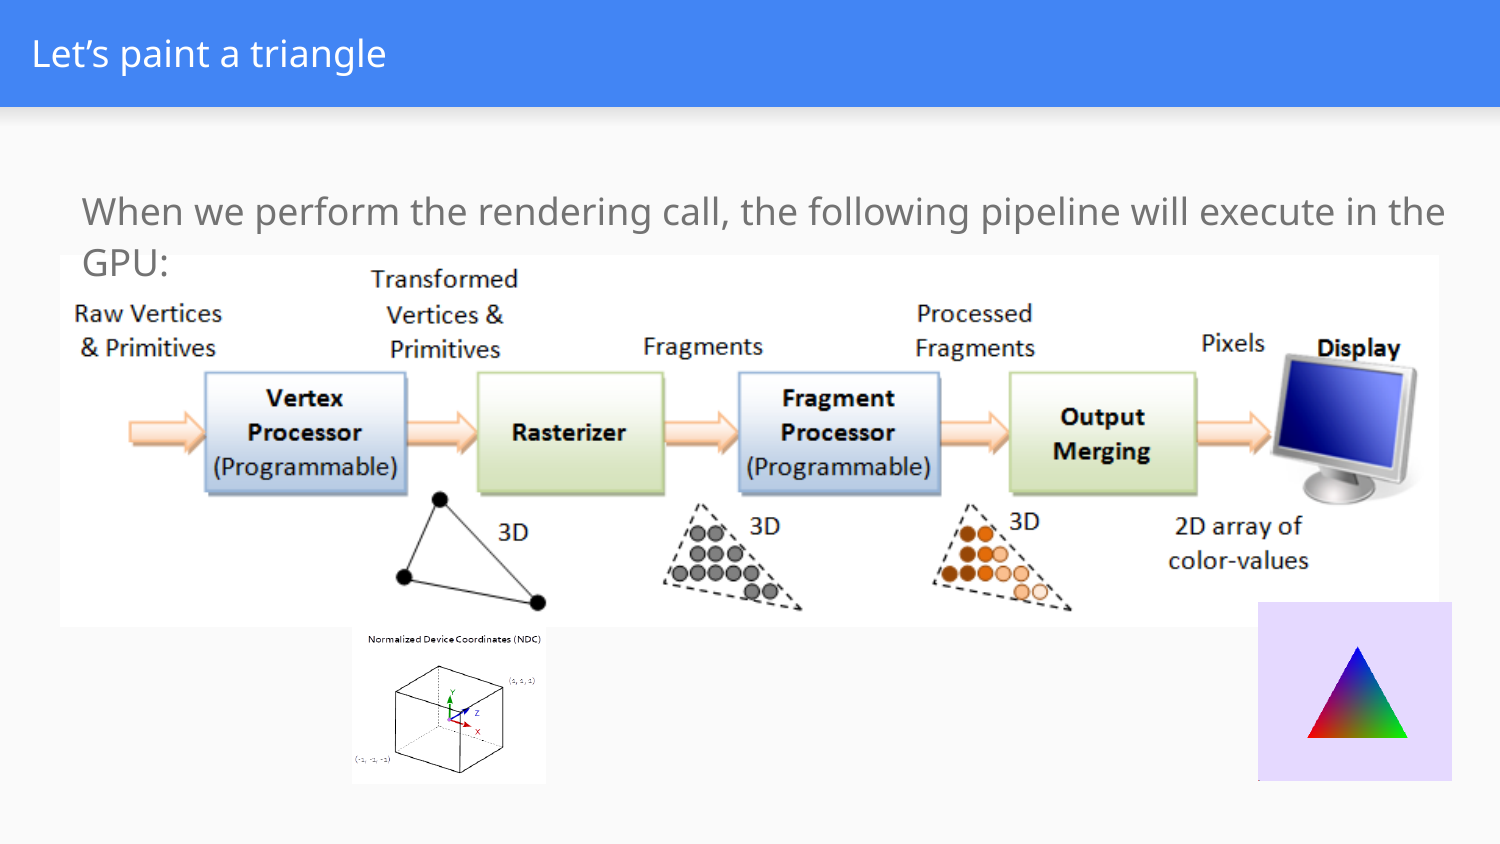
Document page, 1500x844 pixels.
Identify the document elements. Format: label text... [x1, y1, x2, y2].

text_box When we perform the rendering call, the following pipeline will execute in the GPU: [66, 166, 1465, 273]
title Let’s paint a triangle [16, 2, 1464, 102]
picture [60, 254, 1452, 784]
